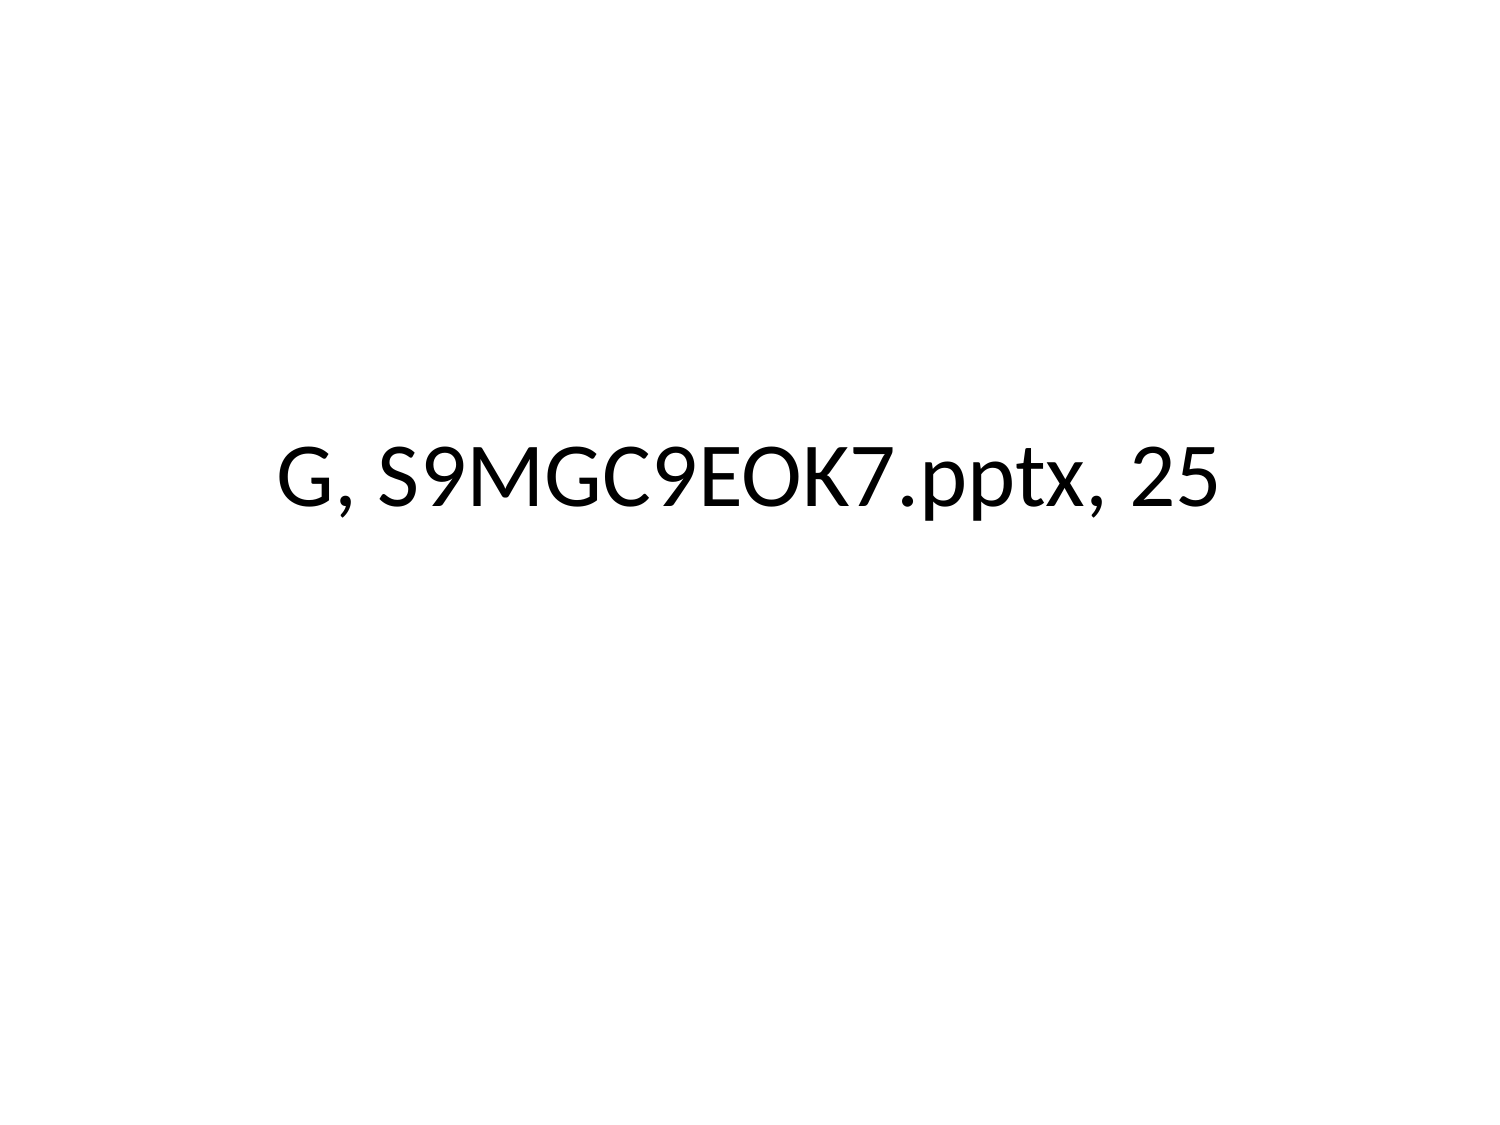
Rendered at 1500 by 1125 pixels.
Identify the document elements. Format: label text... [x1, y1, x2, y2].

title G, S9MGC9EOK7.pptx, 25 [112, 349, 1388, 591]
